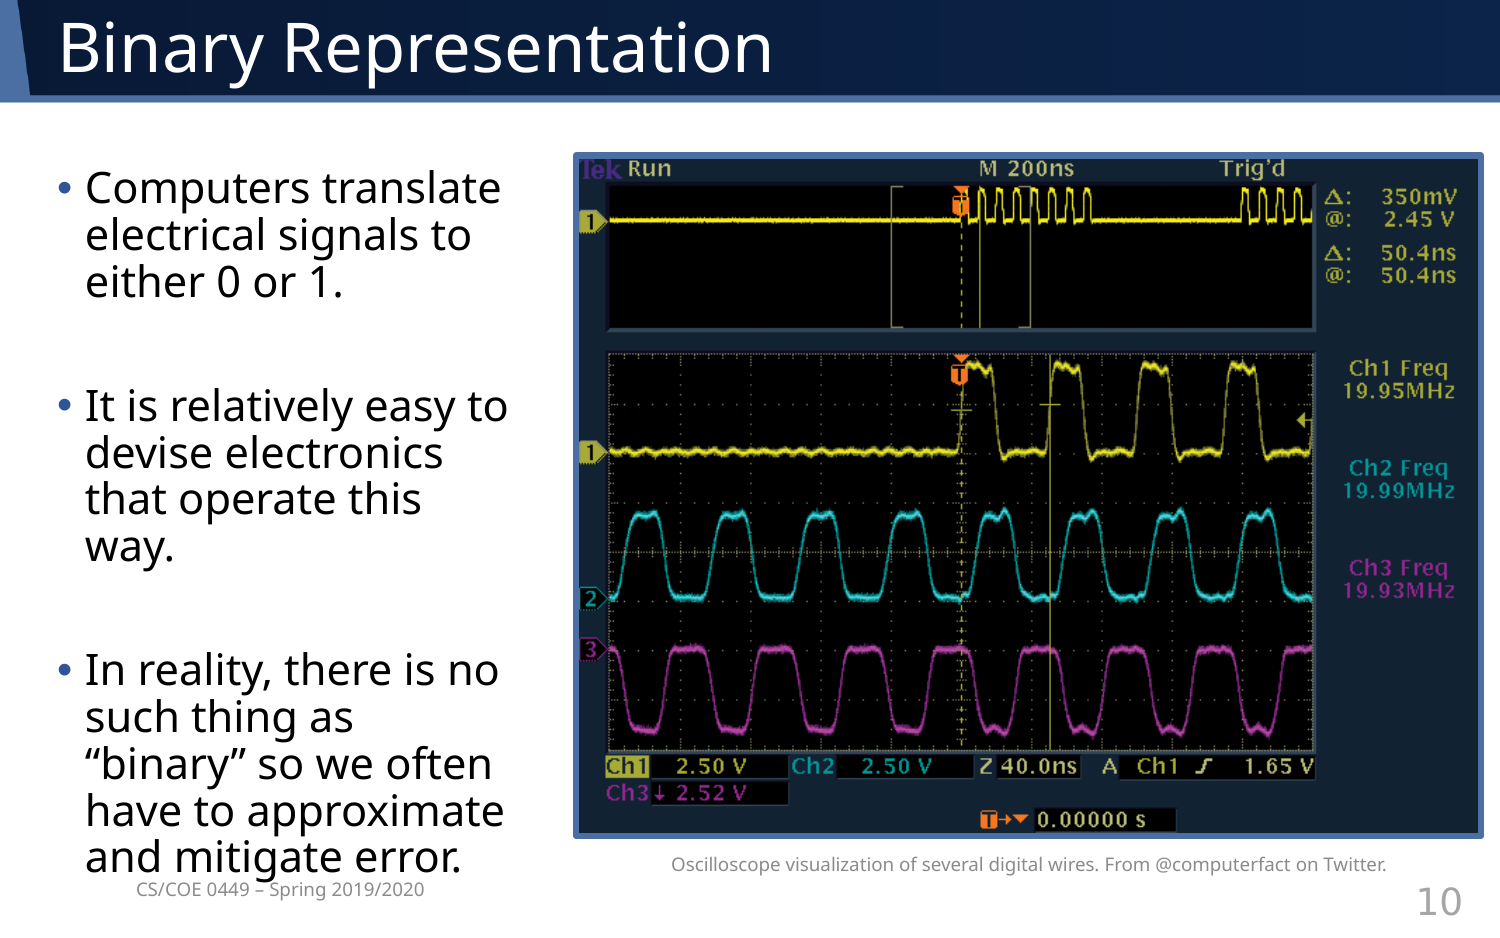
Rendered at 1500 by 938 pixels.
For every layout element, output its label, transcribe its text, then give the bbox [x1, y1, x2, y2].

picture [0, 0, 1500, 938]
text_box Oscilloscope visualization of several digital wires. From @computerfact on Twitter. [595, 838, 1462, 889]
footer CS/COE 0449 – Spring 2019/2020 [27, 865, 534, 916]
slide_number 10 [1376, 875, 1478, 926]
list Computers translate electrical signals to either 0 or 1. It is relatively easy to devise electronics that operate this way. In reality, there is no such thing as “binary” so we often have to approximate and mitigate error. [42, 158, 534, 865]
title Binary Representation [42, 3, 1500, 97]
